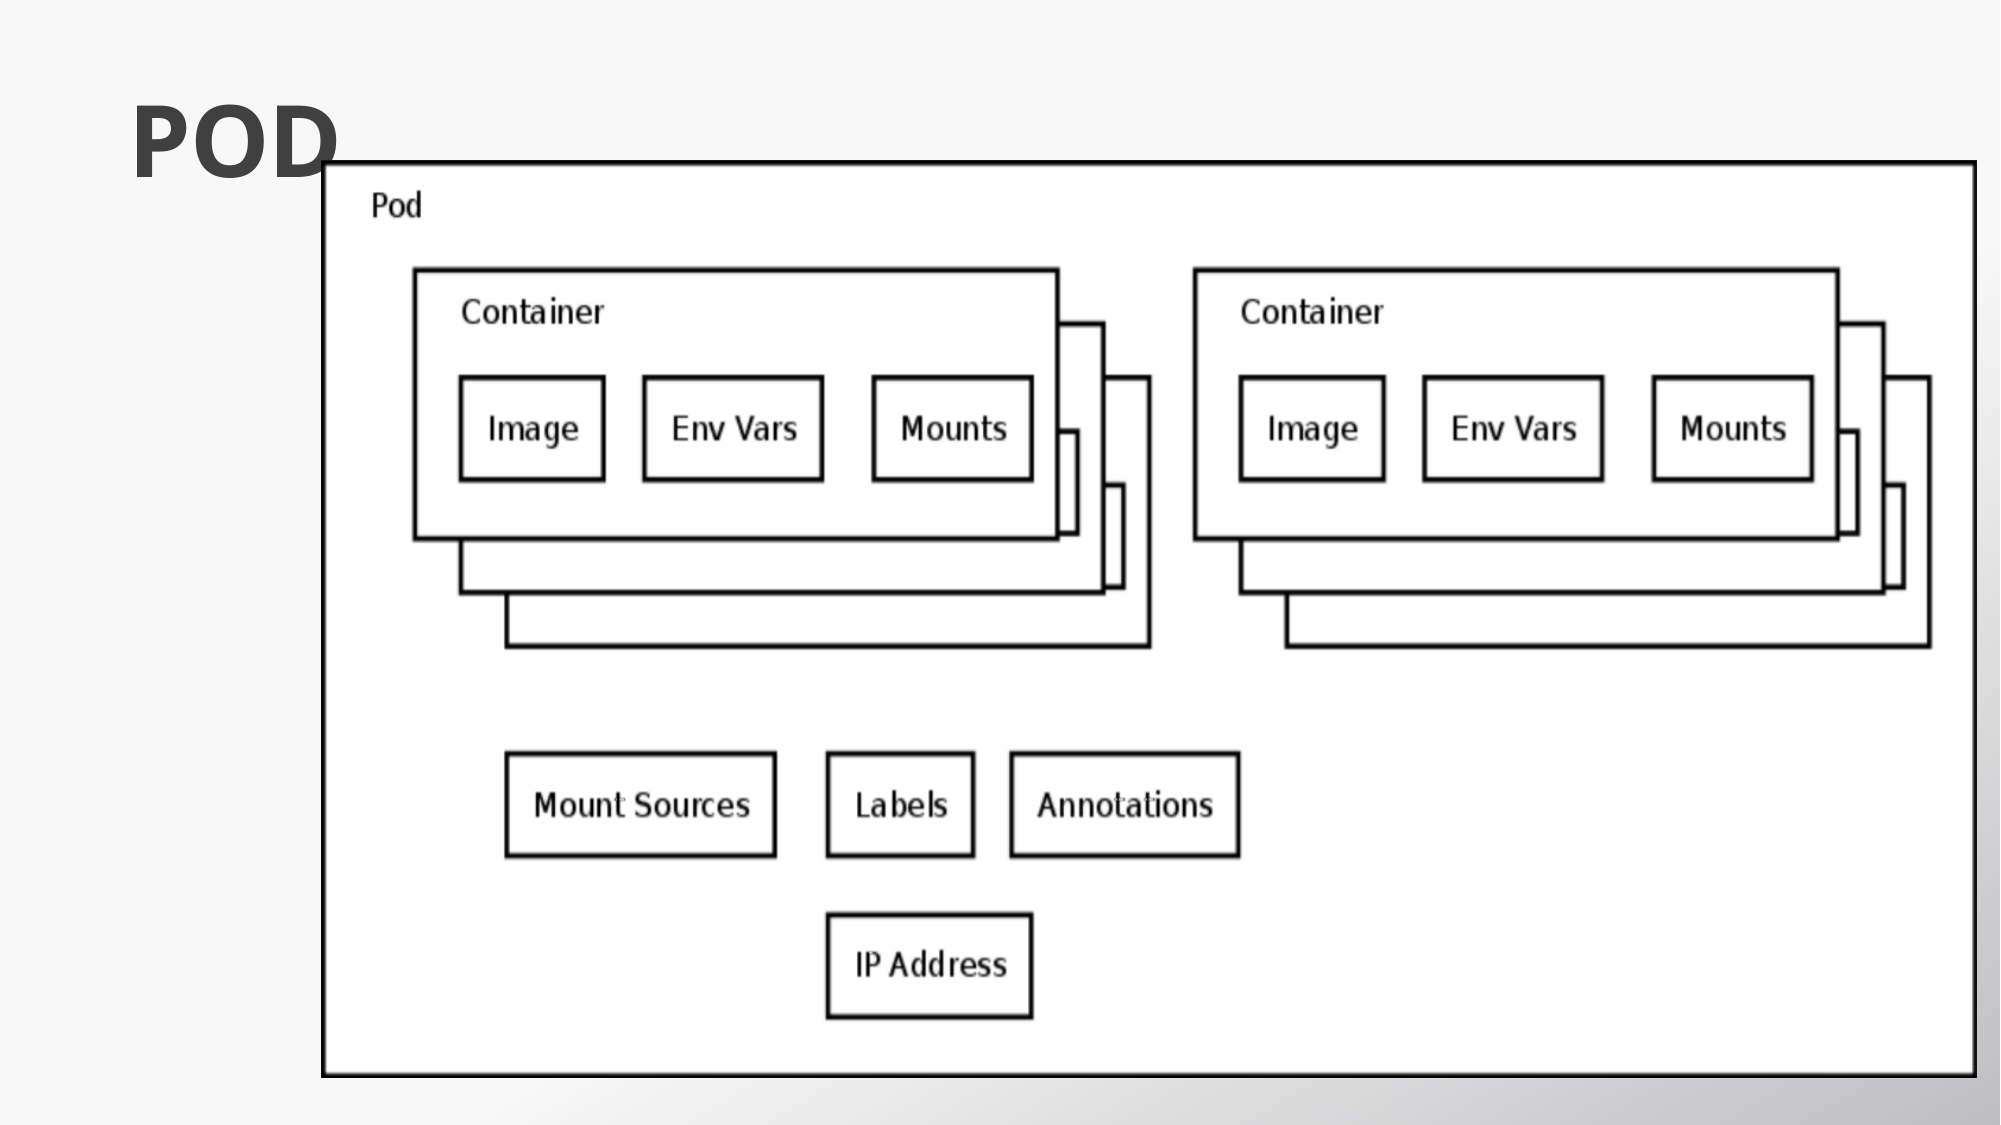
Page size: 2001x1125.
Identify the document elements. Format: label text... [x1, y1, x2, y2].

picture [321, 160, 1977, 1079]
title POD [113, 47, 1764, 206]
